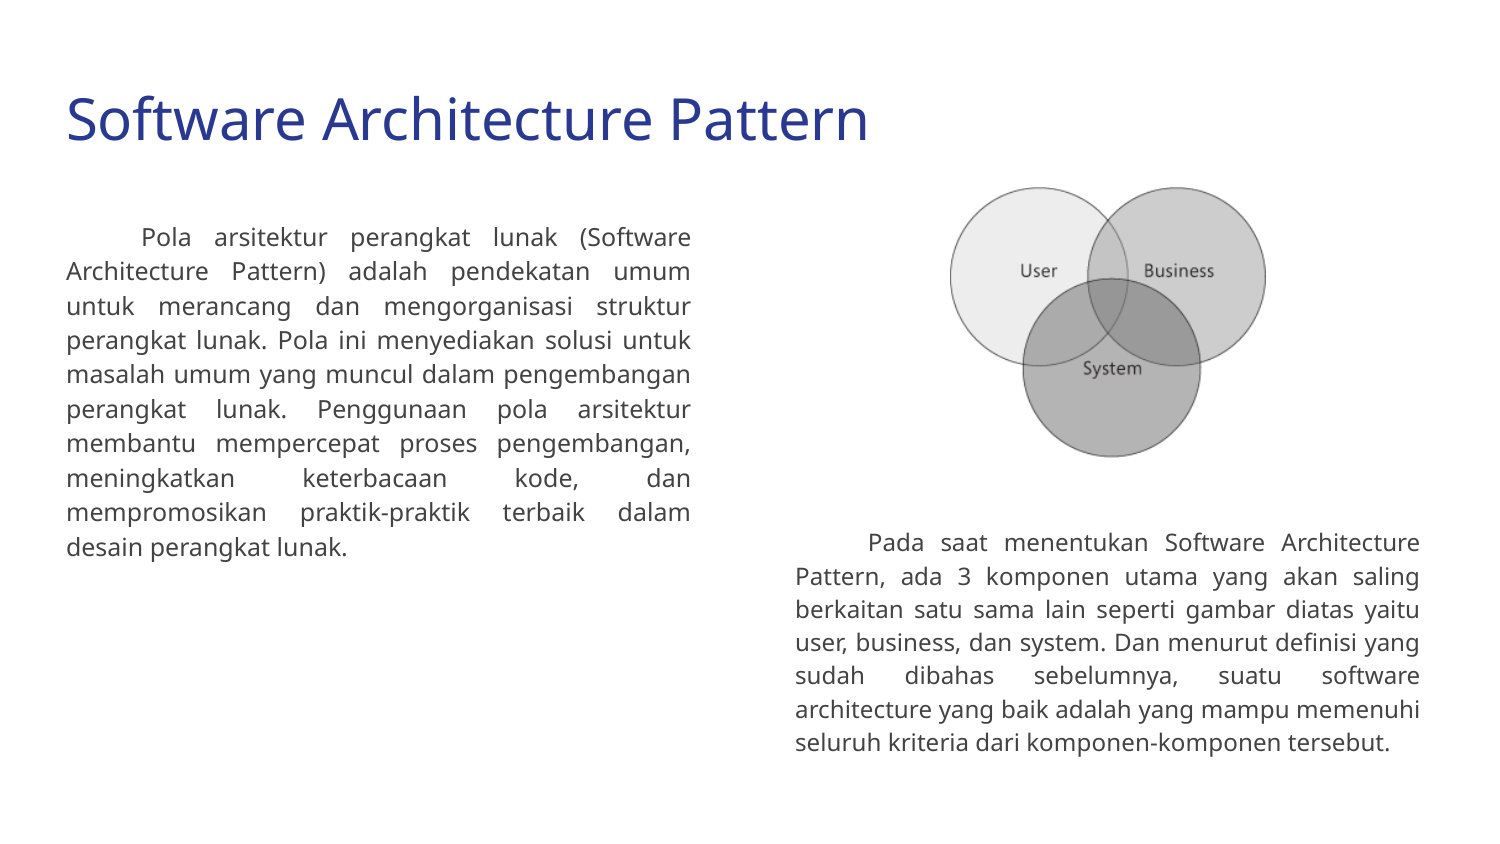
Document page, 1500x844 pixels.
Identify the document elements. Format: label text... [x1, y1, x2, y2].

title Software Architecture Pattern [51, 67, 1449, 167]
list Pola arsitektur perangkat lunak (Software Architecture Pattern) adalah pendekatan umum untuk merancang dan mengorganisasi struktur perangkat lunak. Pola ini menyediakan solusi untuk masalah umum yang muncul dalam pengembangan perangkat lunak. Penggunaan pola arsitektur membantu mempercepat proses pengembangan, meningkatkan keterbacaan kode, dan mempromosikan praktik-praktik terbaik dalam desain perangkat lunak. [51, 201, 708, 750]
list Pada saat menentukan Software Architecture Pattern, ada 3 komponen utama yang akan saling berkaitan satu sama lain seperti gambar diatas yaitu user, business, dan system. Dan menurut definisi yang sudah dibahas sebelumnya, suatu software architecture yang baik adalah yang mampu memenuhi seluruh kriteria dari komponen-komponen tersebut. [780, 508, 1437, 778]
picture [950, 187, 1266, 458]
